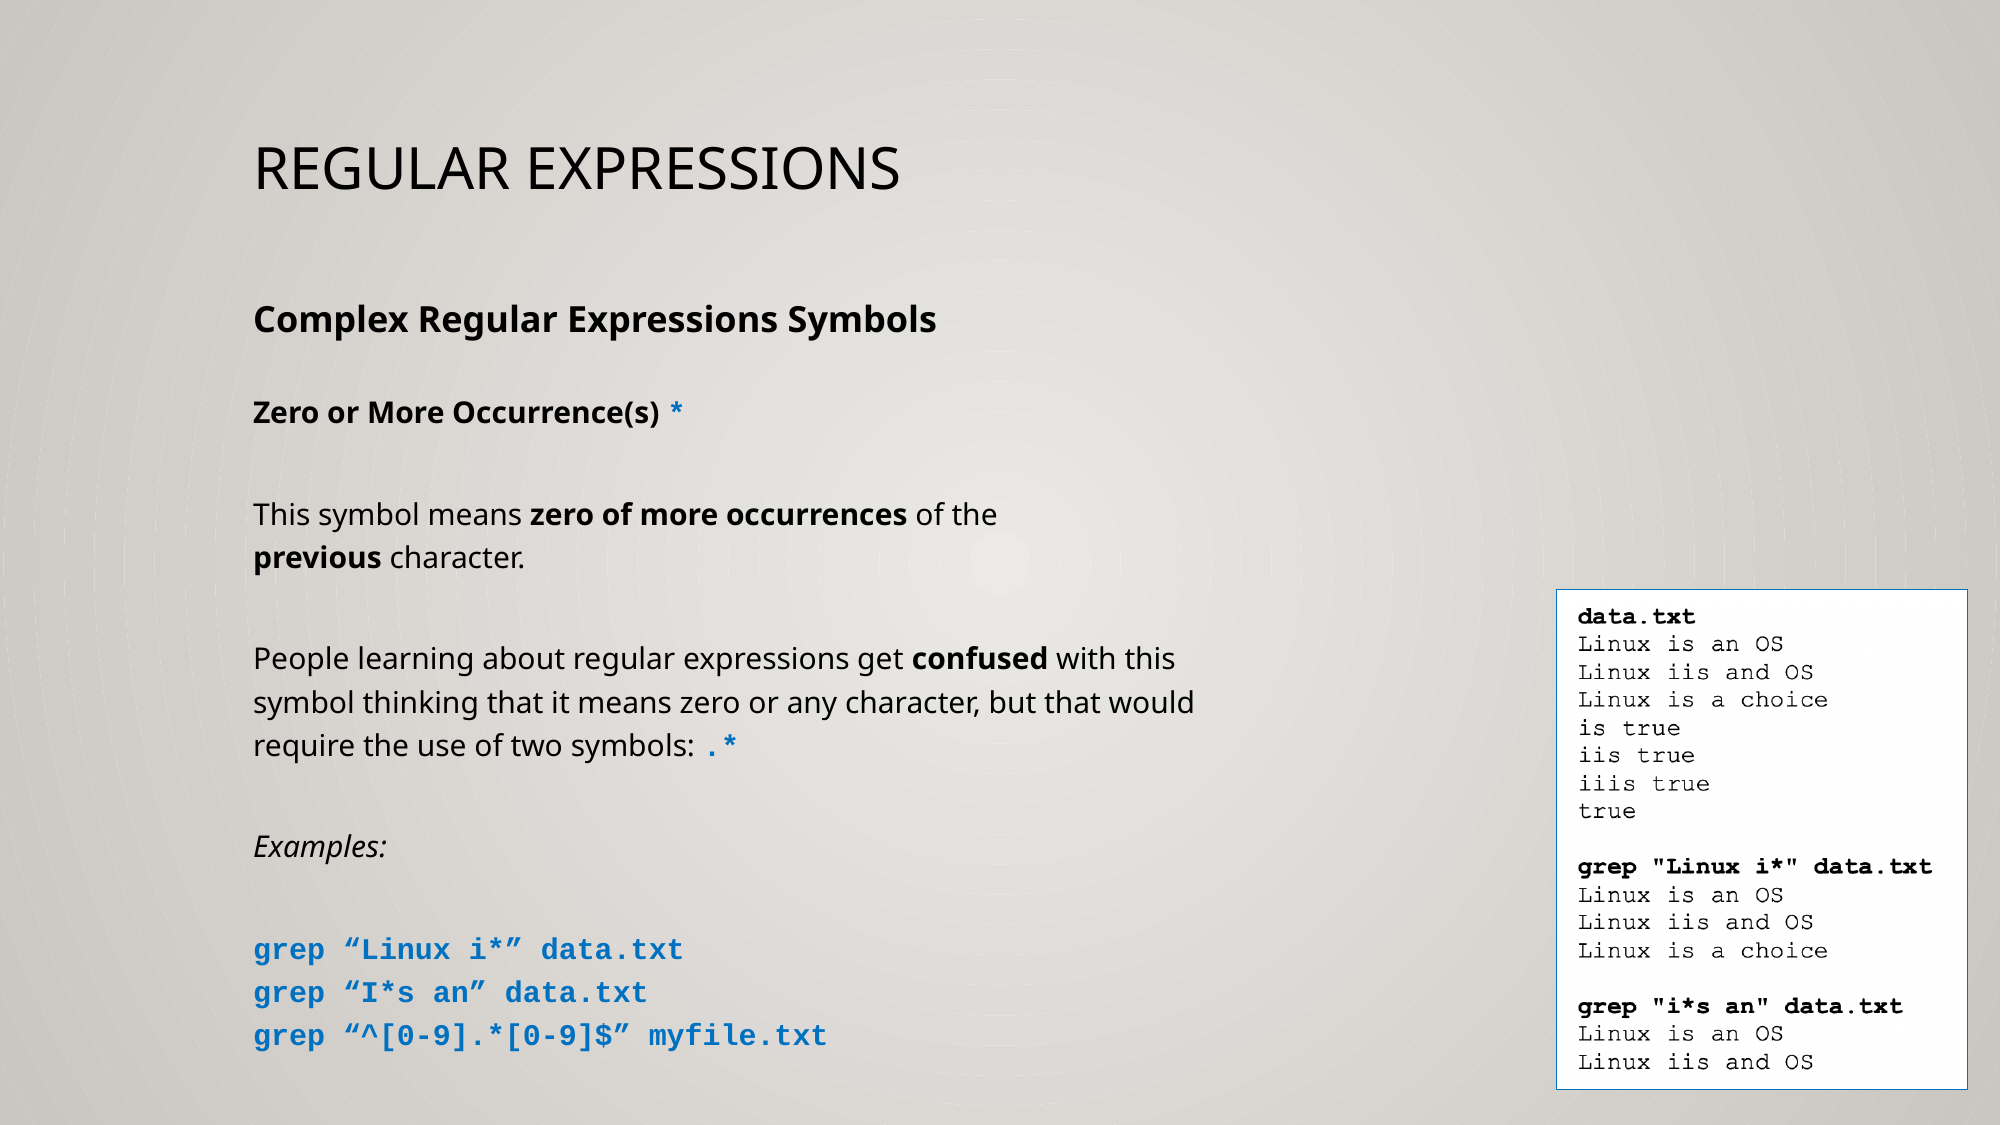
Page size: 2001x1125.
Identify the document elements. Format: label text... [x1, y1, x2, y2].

picture [1556, 588, 1968, 1090]
title Regular Expressions [238, 131, 1814, 305]
list Complex Regular Expressions Symbols Zero or More Occurrence(s) * This symbol means zero of more occurrences of the previous character. People learning about regular expressions get confused with this symbol thinking that it means zero or any character, but that would require the use of two symbols: .* Examples: grep “Linux i*” data.txt grep “I*s an” data.txt grep “^[0-9].*[0-9]$” myfile.txt [238, 279, 1278, 1061]
